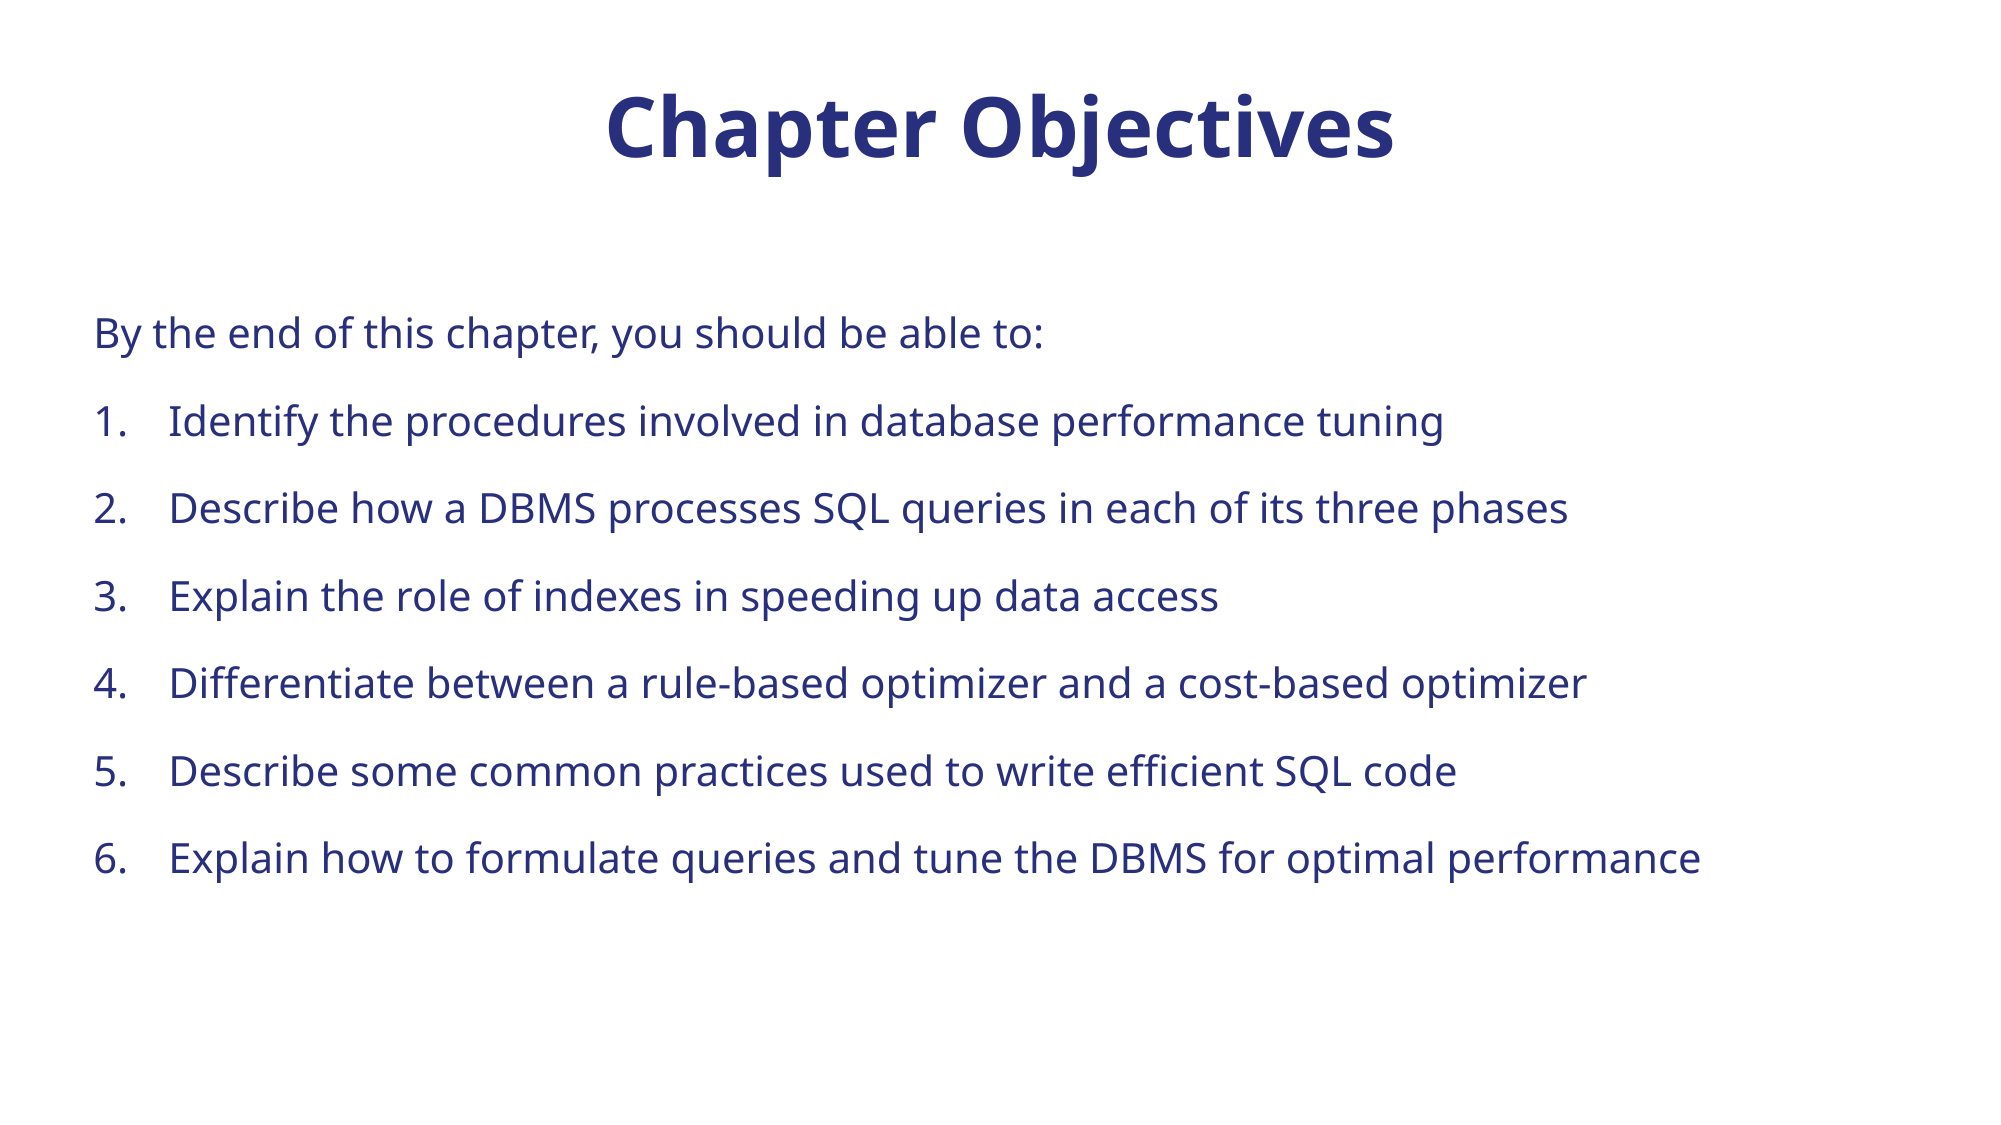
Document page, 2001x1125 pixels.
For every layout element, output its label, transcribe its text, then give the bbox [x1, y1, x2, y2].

list By the end of this chapter, you should be able to: Identify the procedures involved in database performance tuning Describe how a DBMS processes SQL queries in each of its three phases Explain the role of indexes in speeding up data access Differentiate between a rule-based optimizer and a cost-based optimizer Describe some common practices used to write efficient SQL code Explain how to formulate queries and tune the DBMS for optimal performance [78, 299, 1923, 1014]
title Chapter Objectives [78, 77, 1923, 278]
